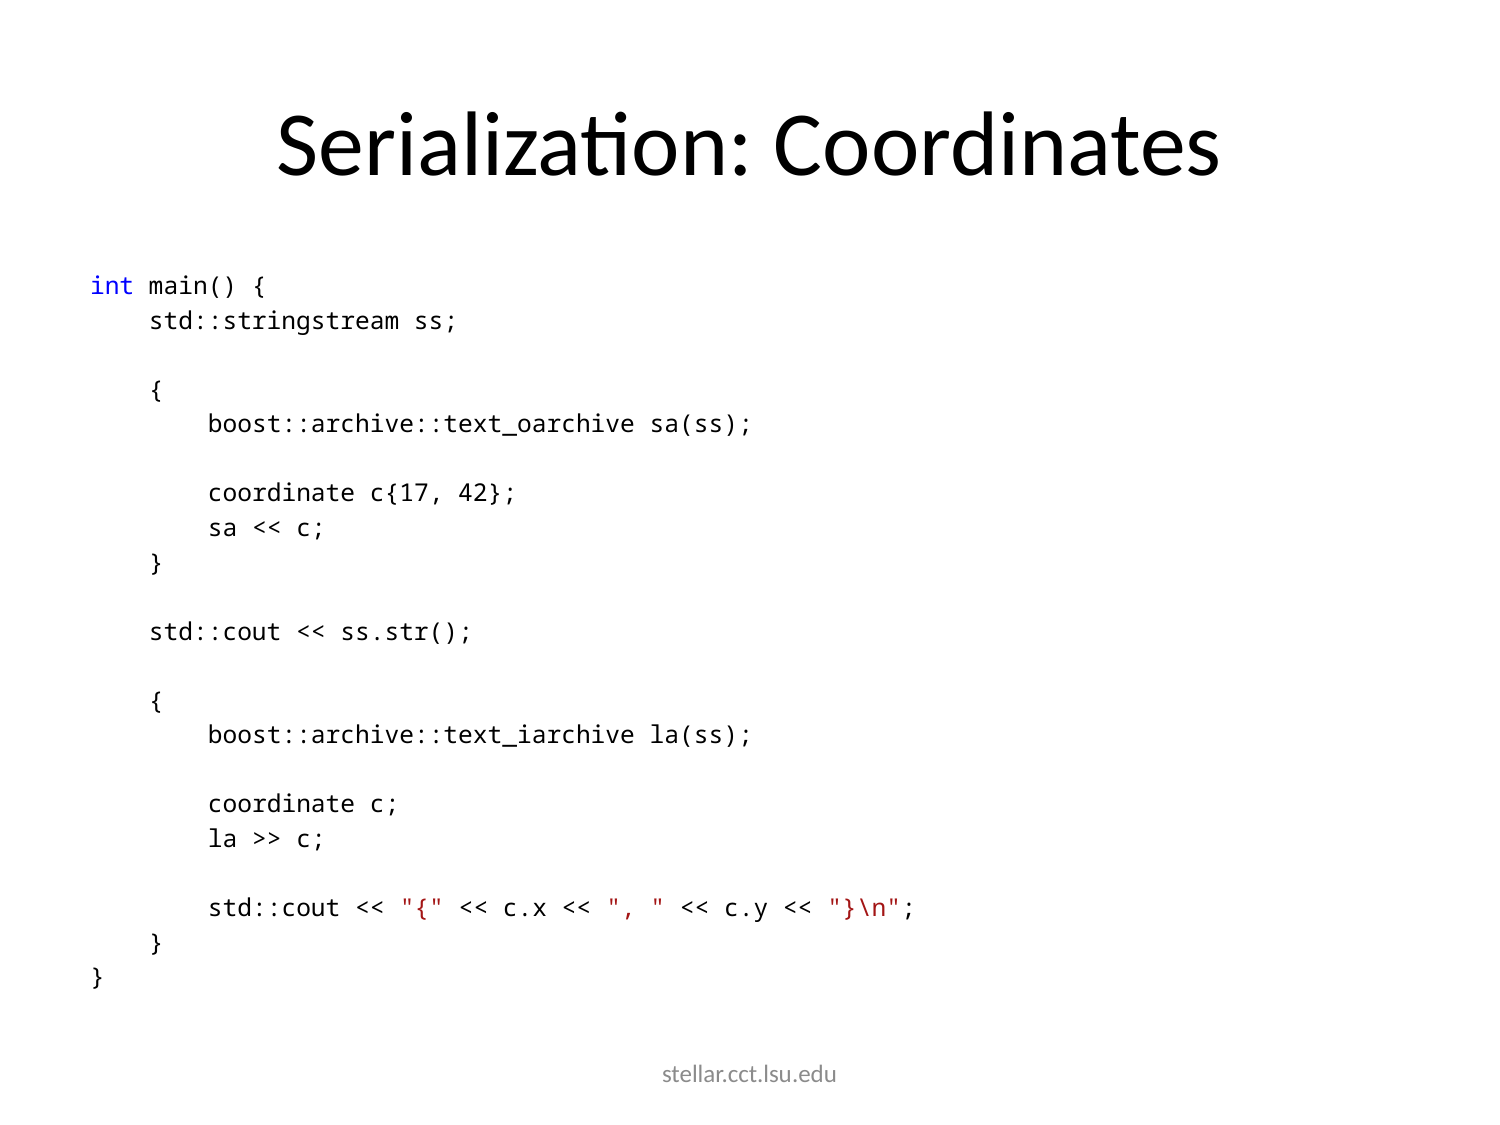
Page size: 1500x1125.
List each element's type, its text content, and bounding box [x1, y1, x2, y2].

title Serialization: Coordinates [75, 45, 1425, 233]
footer stellar.cct.lsu.edu [512, 1042, 988, 1103]
list int main() { std::stringstream ss; { boost::archive::text_oarchive sa(ss); coordinate c{17, 42}; sa << c; } std::cout << ss.str(); { boost::archive::text_iarchive la(ss); coordinate c; la >> c; std::cout << "{" << c.x << ", " << c.y << "}\n"; } } [75, 262, 1425, 1005]
